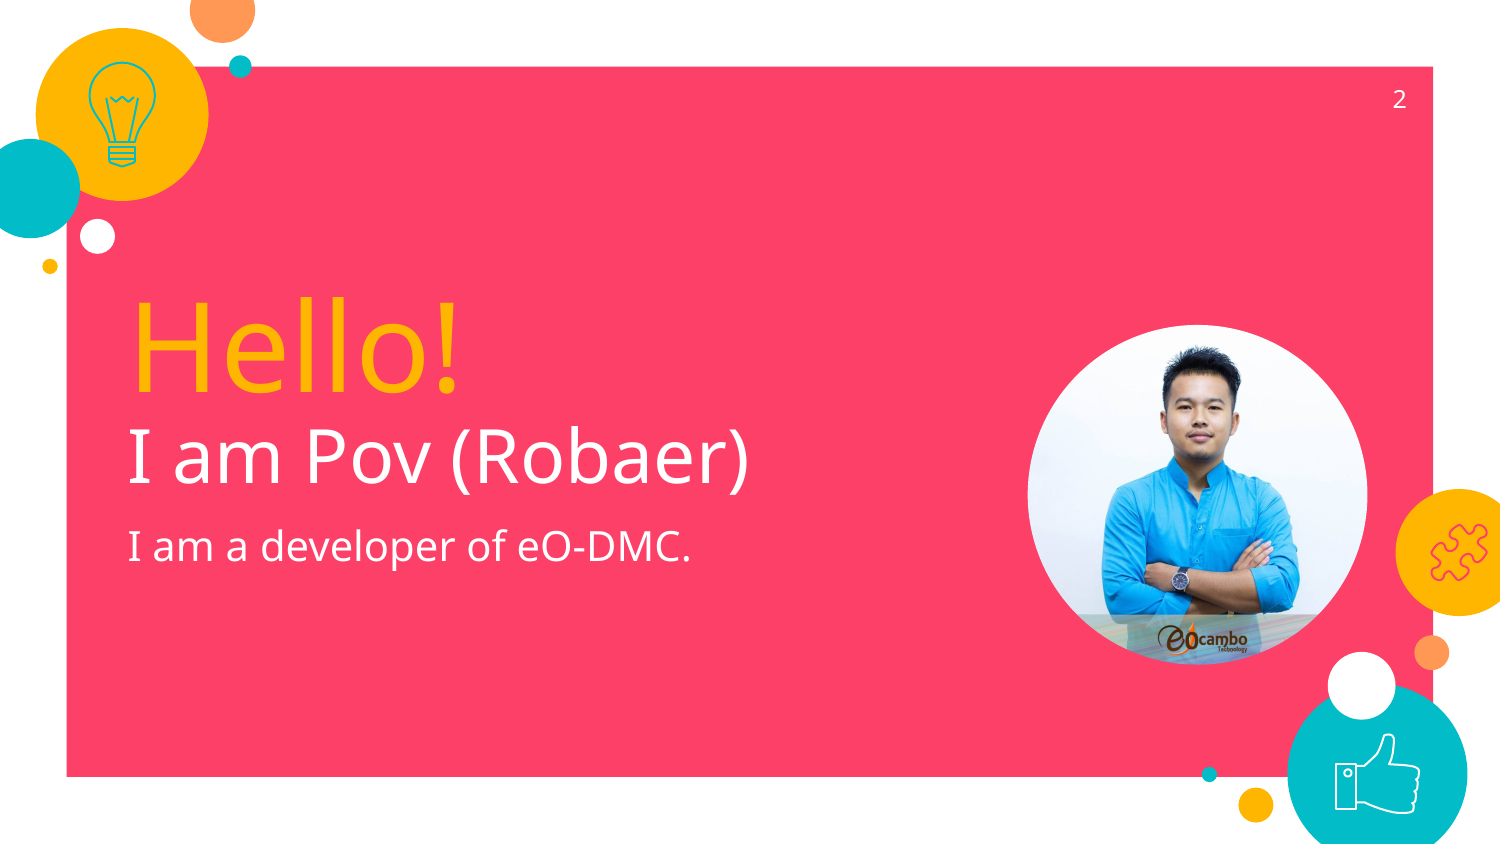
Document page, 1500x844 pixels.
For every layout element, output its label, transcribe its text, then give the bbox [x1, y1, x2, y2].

picture [1027, 324, 1368, 665]
slide_number 2 [1331, 68, 1422, 134]
title Hello! [112, 247, 1195, 394]
subtitle I am Pov (Robaer) I am a developer of eO-DMC. [112, 394, 1195, 685]
